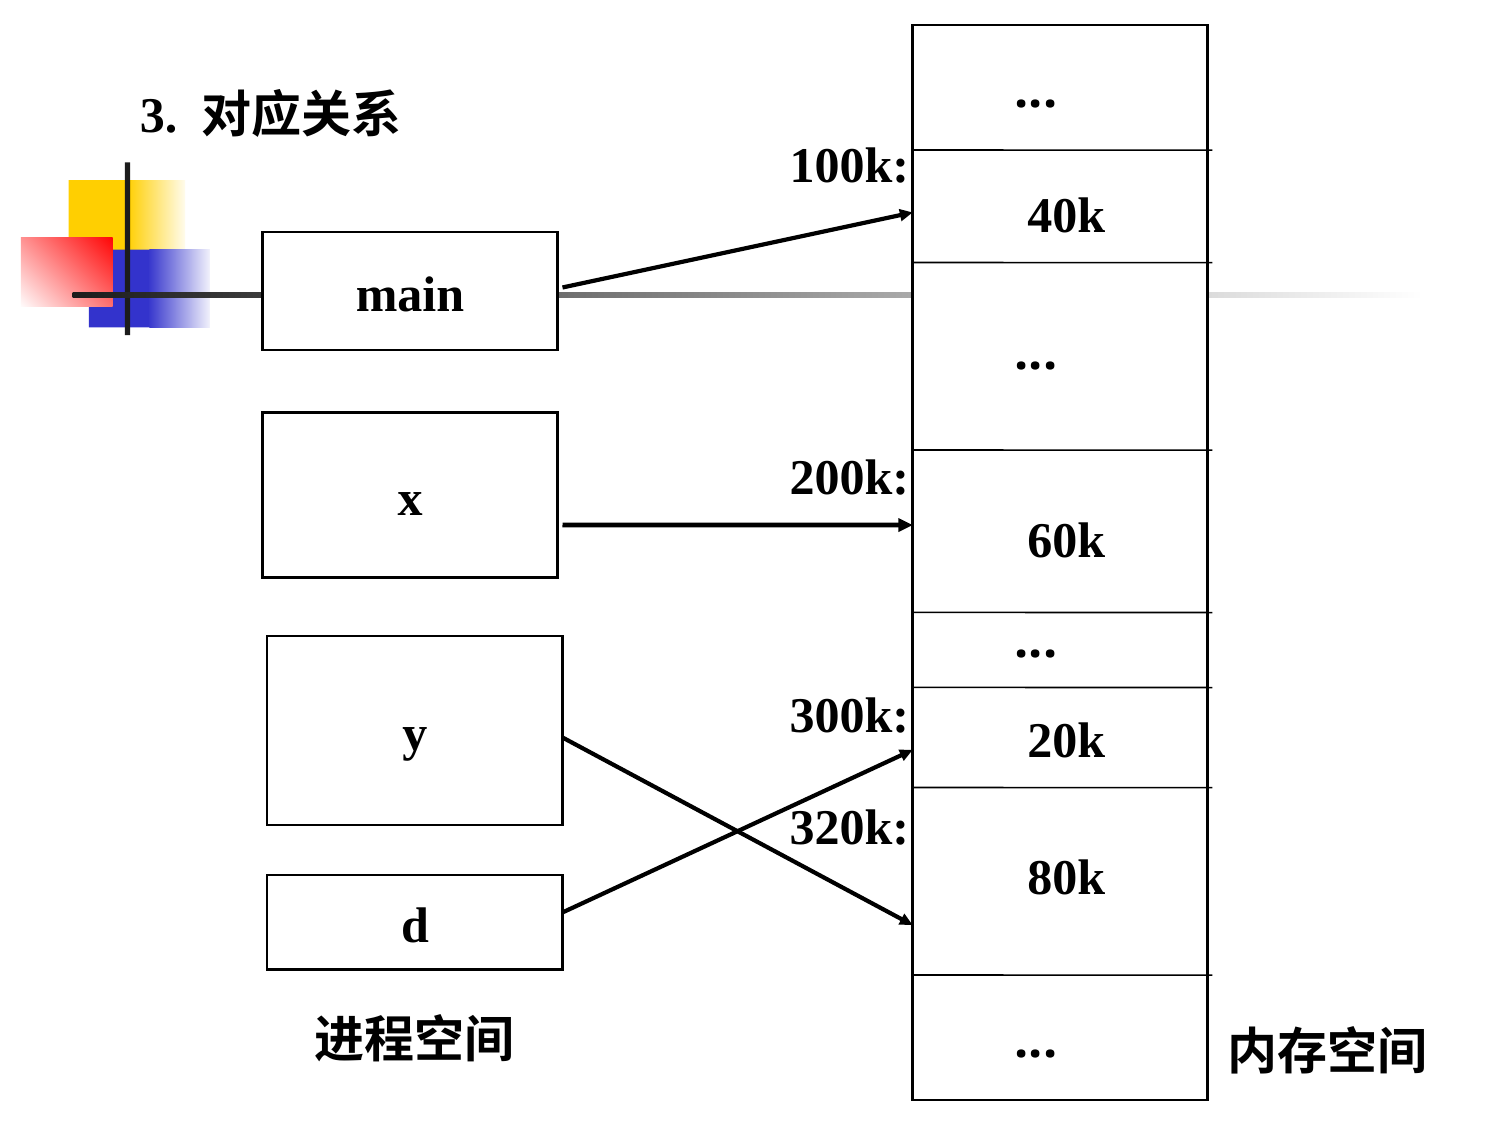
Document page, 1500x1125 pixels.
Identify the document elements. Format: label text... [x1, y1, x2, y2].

text_box 60k [1012, 499, 1175, 575]
text_box 40k [1012, 174, 1175, 250]
text_box 3. 对应关系 [125, 74, 775, 150]
text_box [912, 688, 1208, 787]
text_box main [262, 231, 558, 350]
text_box [562, 518, 913, 532]
text_box 320k: [774, 787, 938, 863]
text_box [912, 24, 1208, 150]
text_box y [267, 636, 563, 825]
text_box [912, 788, 1208, 975]
text_box 300k: [774, 674, 938, 750]
text_box ... [999, 599, 1125, 675]
text_box 20k [1012, 699, 1175, 775]
text_box ... [999, 999, 1125, 1075]
text_box 进程空间 [299, 999, 538, 1075]
text_box 内存空间 [1212, 1012, 1450, 1088]
text_box [912, 263, 1208, 450]
text_box [562, 737, 913, 925]
text_box 80k [1012, 837, 1175, 913]
text_box d [267, 875, 563, 970]
text_box [912, 613, 1208, 687]
text_box ... [999, 312, 1125, 388]
text_box x [262, 412, 558, 578]
text_box [912, 151, 1208, 262]
text_box ... [999, 49, 1125, 125]
text_box 200k: [774, 437, 938, 513]
text_box [912, 976, 1208, 1100]
text_box [562, 208, 913, 288]
text_box [912, 451, 1208, 612]
text_box 100k: [774, 124, 938, 200]
text_box [832, 750, 913, 787]
